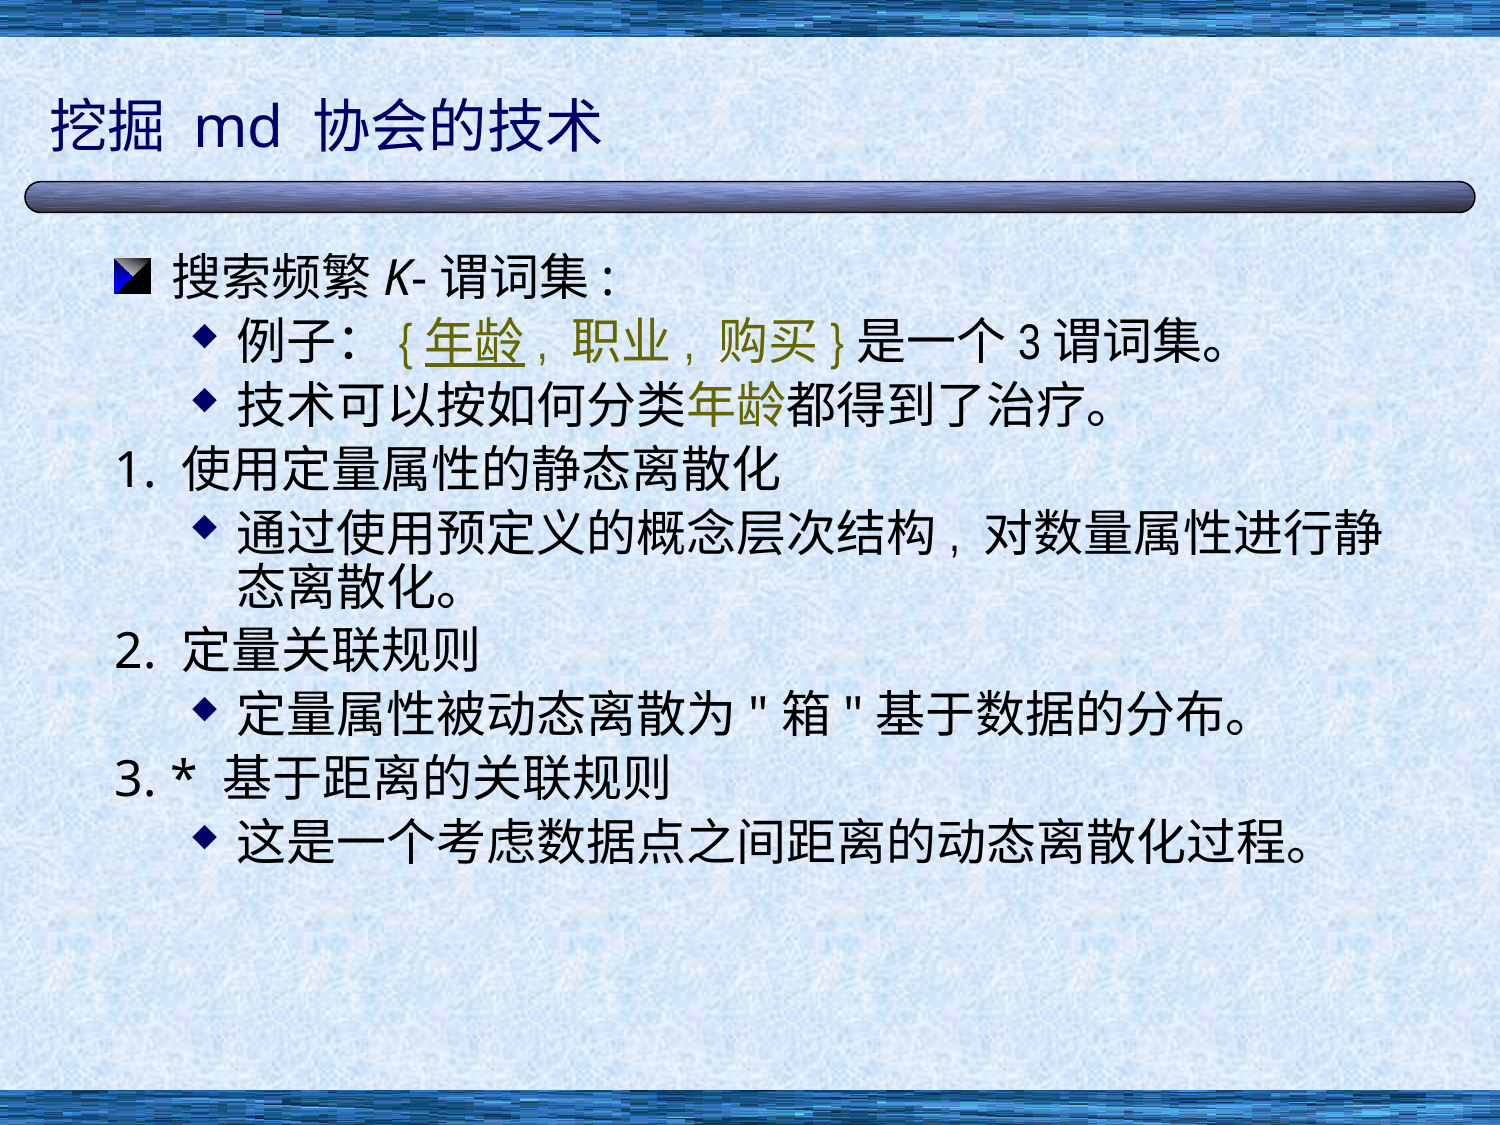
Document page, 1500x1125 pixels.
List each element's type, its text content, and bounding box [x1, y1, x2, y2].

list 搜索频繁K-谓词集: 例子：{年龄, 职业, 购买}是一个3谓词集。 技术可以按如何分类年龄都得到了治疗。 1. 使用定量属性的静态离散化 通过使用预定义的概念层次结构, 对数量属性进行静态离散化。 2. 定量关联规则 定量属性被动态离散为"箱"基于数据的分布。 3. * 基于距离的关联规则 这是一个考虑数据点之间距离的动态离散化过程。 [99, 244, 1425, 971]
title 挖掘 md 协会的技术 [34, 37, 1456, 167]
picture [0, 0, 1500, 1125]
